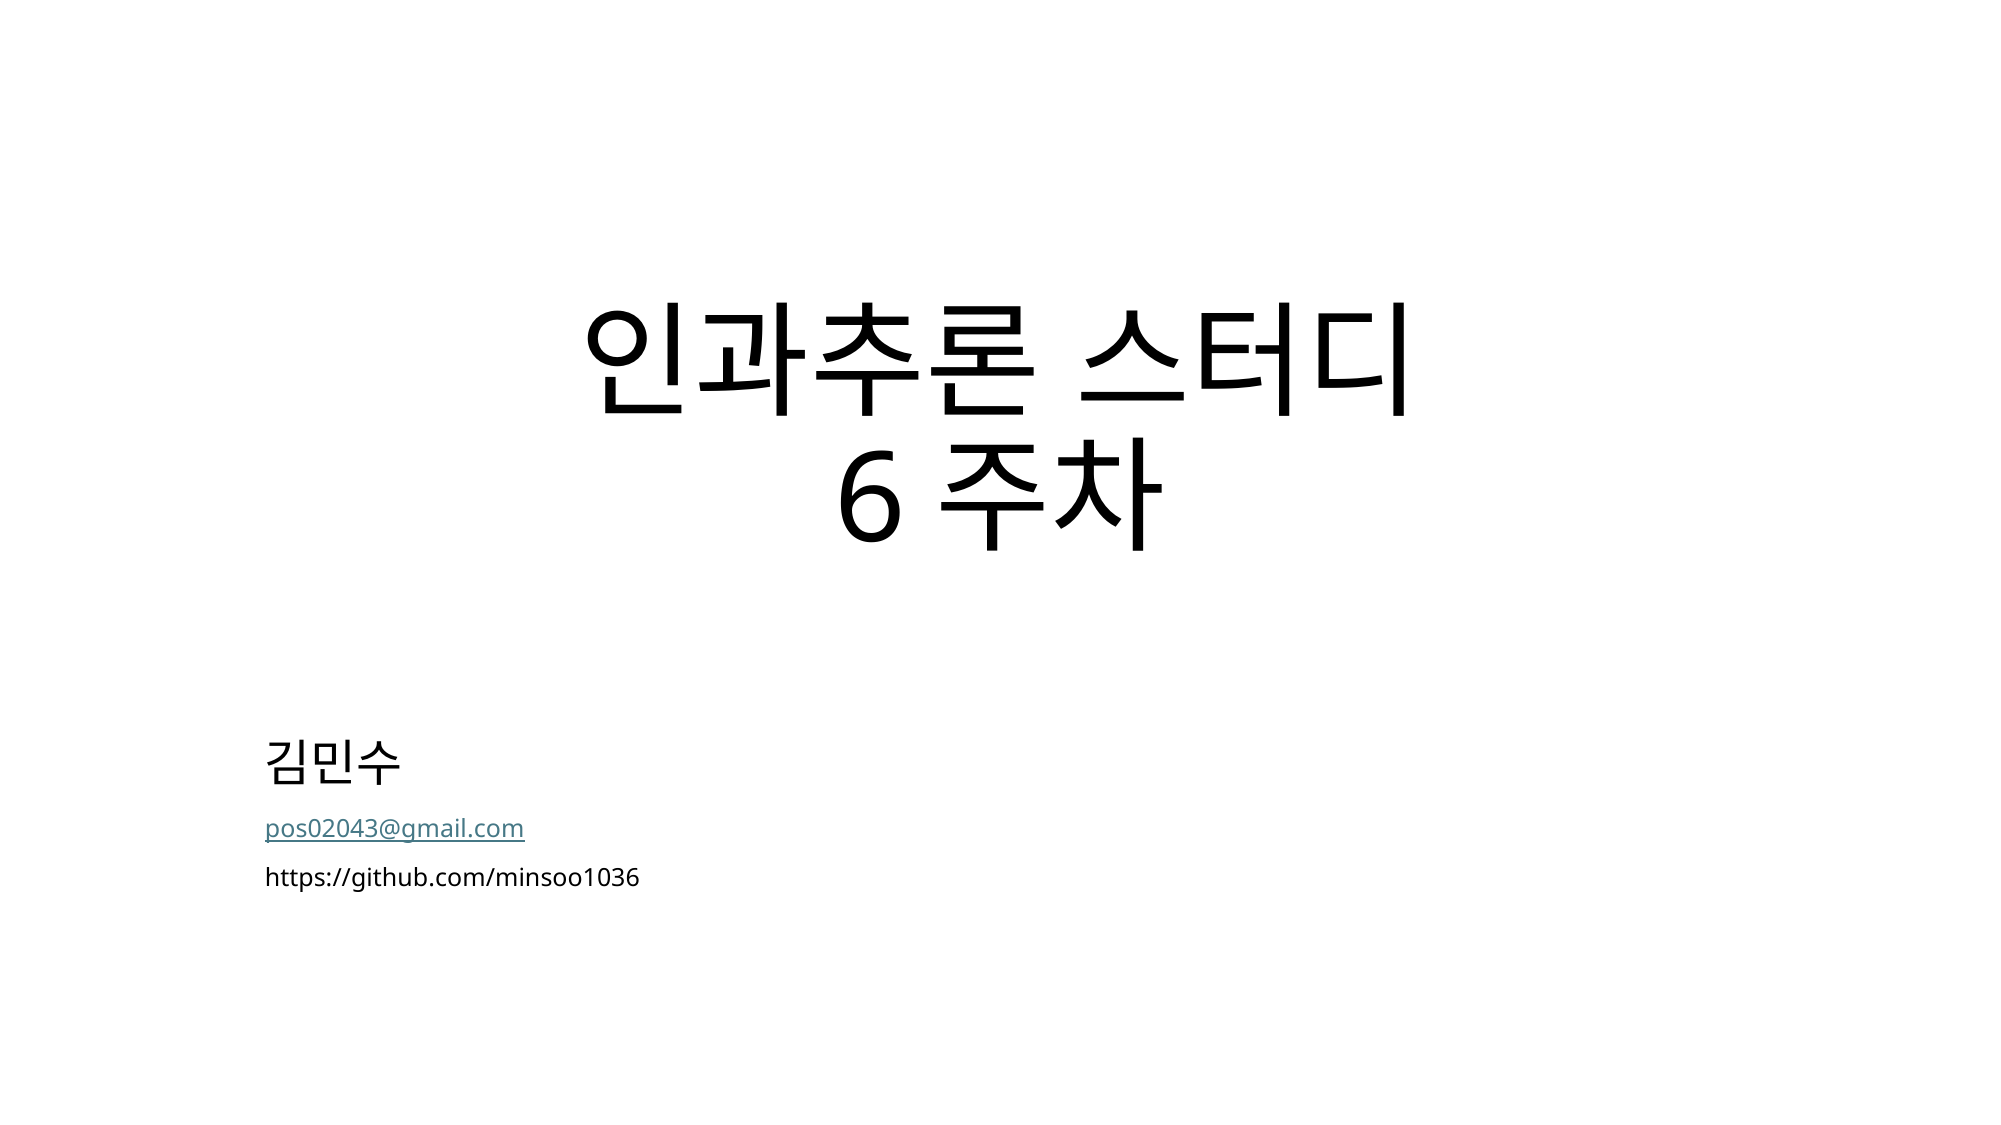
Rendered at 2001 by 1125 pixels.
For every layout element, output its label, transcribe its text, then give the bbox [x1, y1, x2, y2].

subtitle 김민수 pos02043@gmail.com https://github.com/minsoo1036 [249, 731, 1750, 1003]
title 인과추론 스터디 6주차 [249, 184, 1750, 576]
